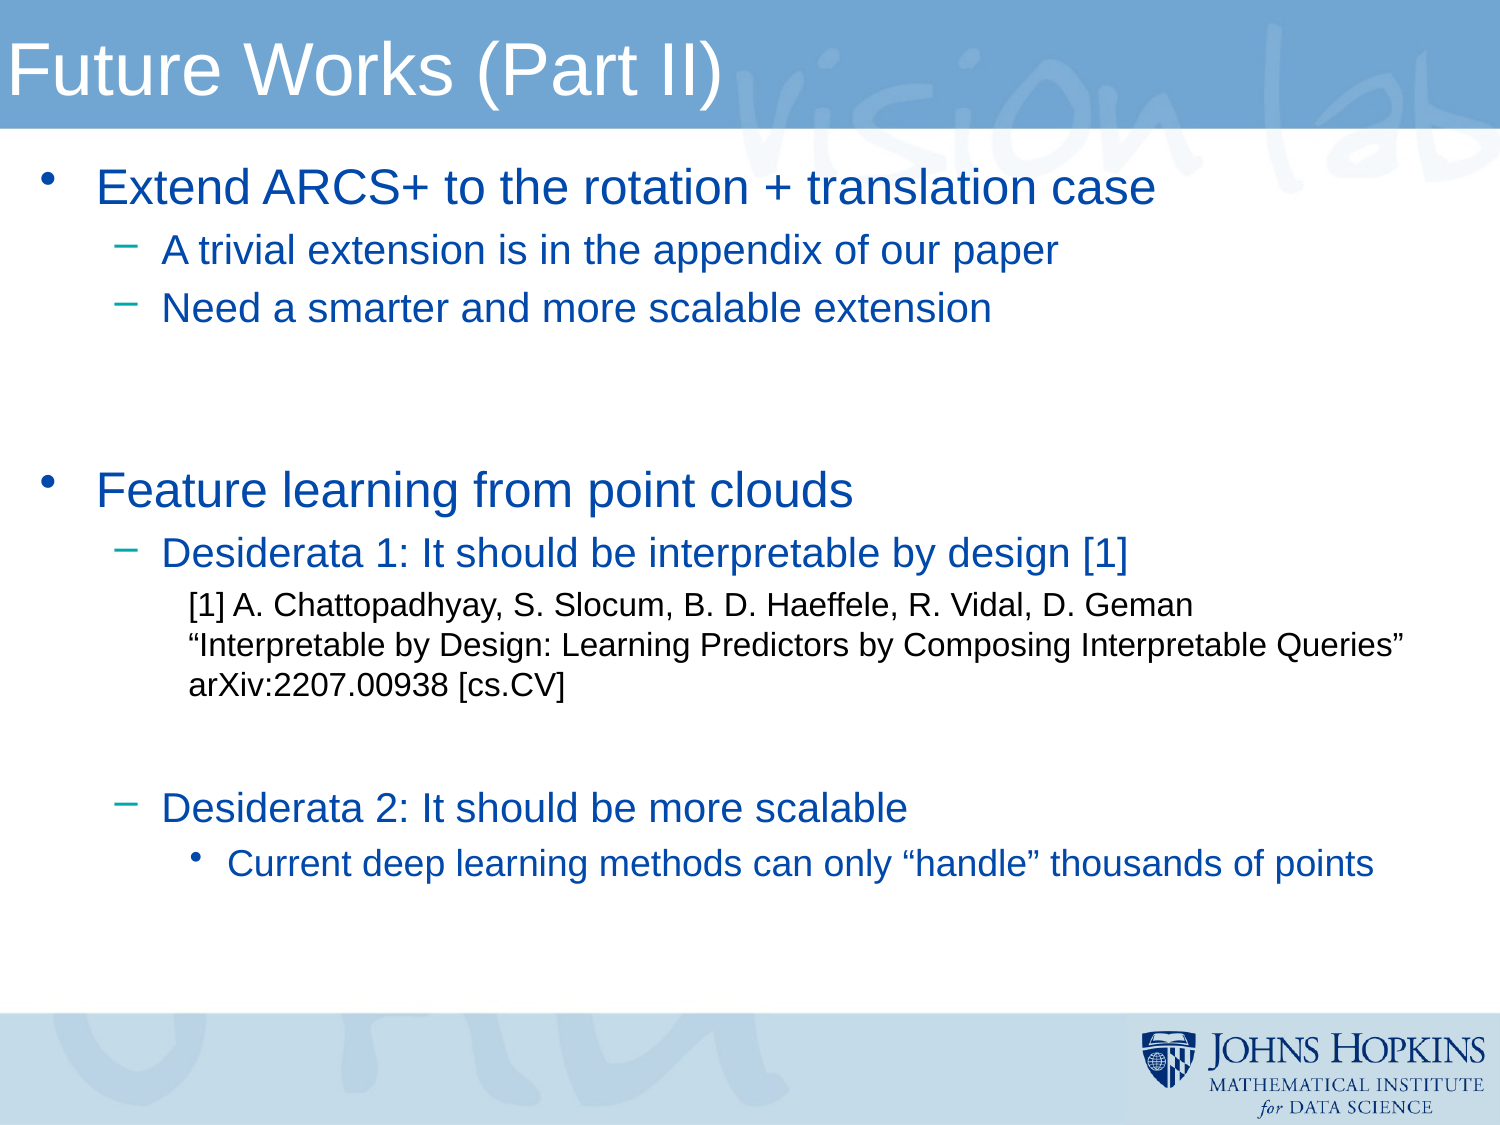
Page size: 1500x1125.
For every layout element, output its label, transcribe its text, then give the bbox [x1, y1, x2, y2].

text_box [1] A. Chattopadhyay, S. Slocum, B. D. Haeffele, R. Vidal, D. Geman “Interpretable by Design: Learning Predictors by Composing Interpretable Queries” arXiv:2207.00938 [cs.CV] [179, 575, 1415, 712]
picture [0, 131, 1500, 1125]
title Future Works (Part II) [0, 0, 1500, 131]
picture [1129, 1016, 1497, 1125]
list Extend ARCS+ to the rotation + translation case A trivial extension is in the appendix of our paper Need a smarter and more scalable extension Feature learning from point clouds Desiderata 1: It should be interpretable by design [1] Desiderata 2: It should be more scalable Current deep learning methods can only “handle” thousands of points [32, 147, 1472, 1003]
